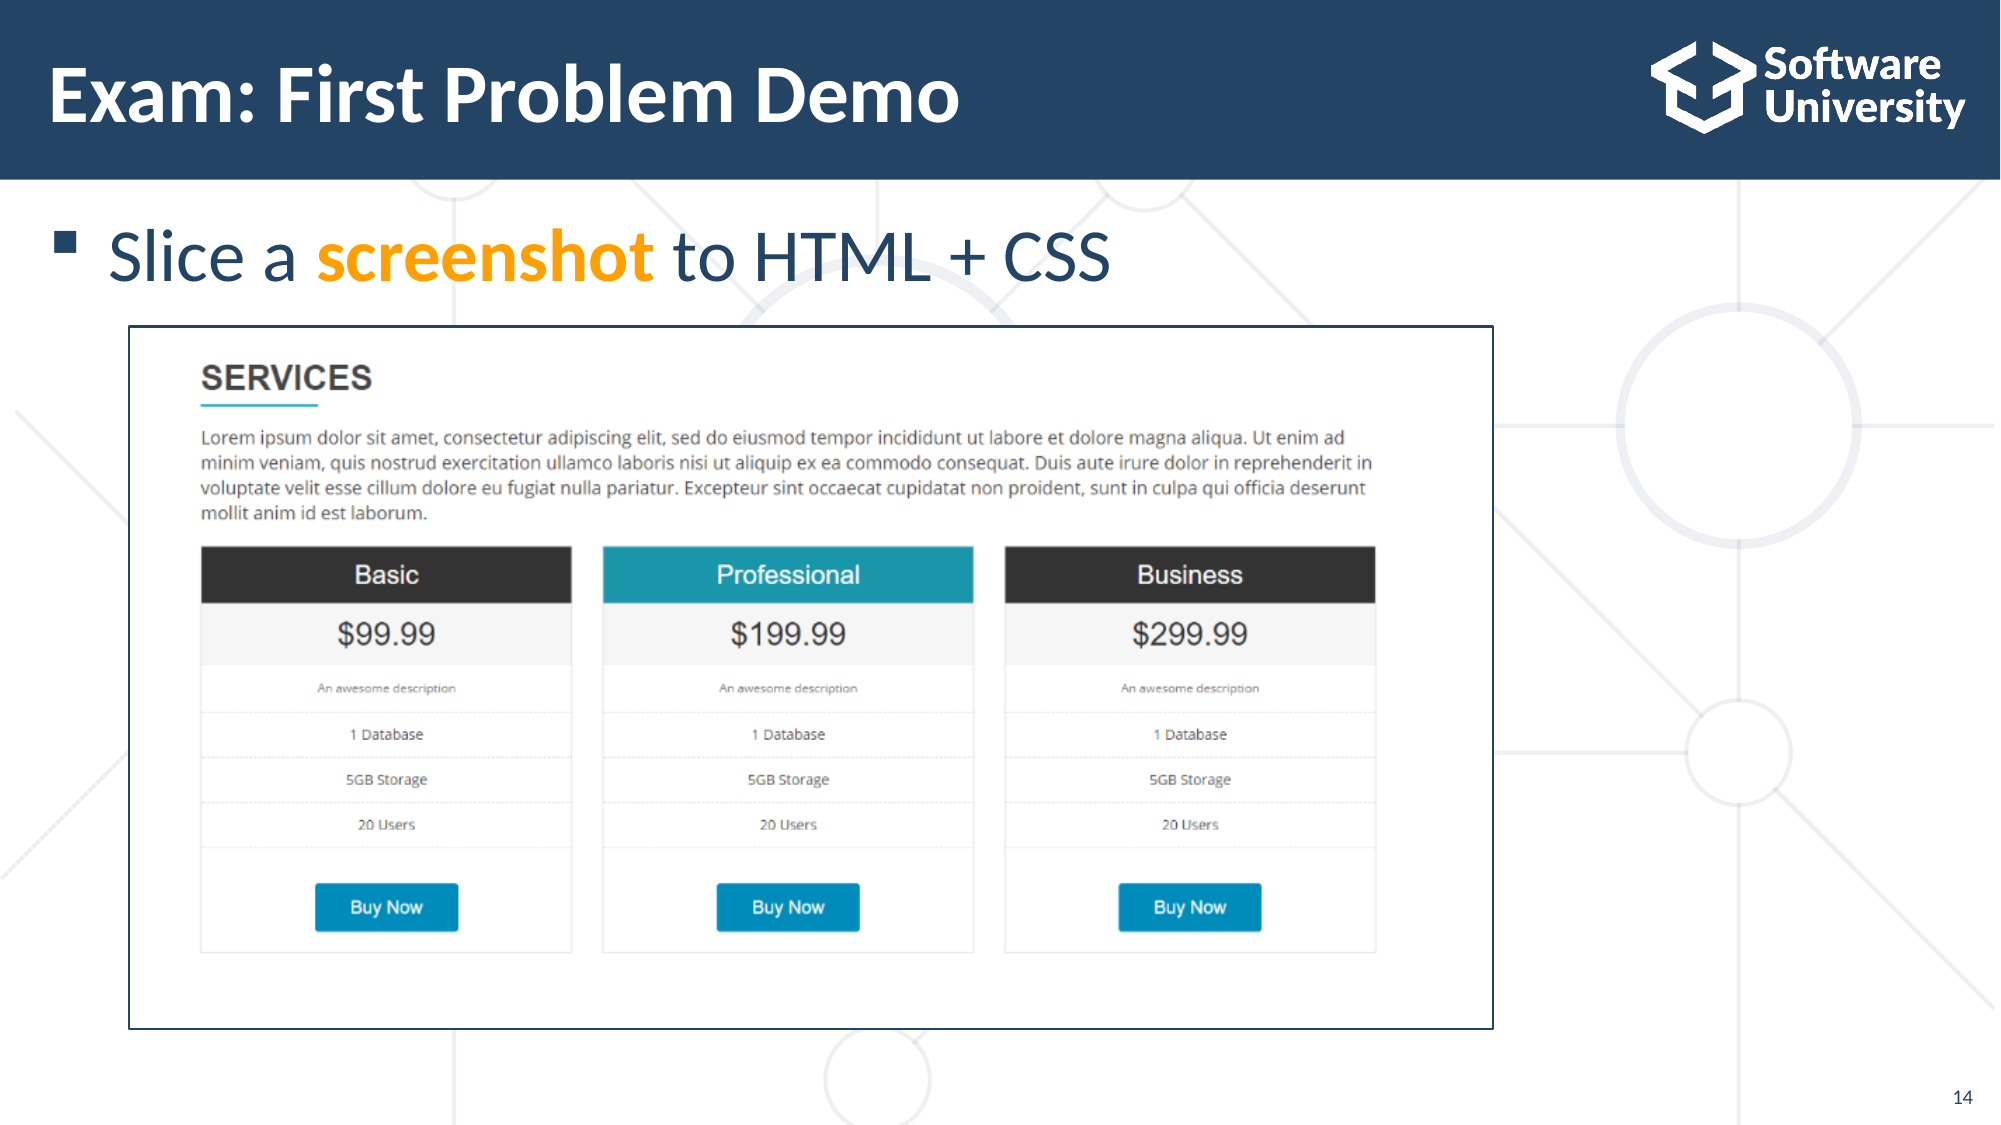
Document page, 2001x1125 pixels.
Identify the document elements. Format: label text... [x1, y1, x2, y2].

list Slice a screenshot to HTML + CSS [31, 196, 1970, 1104]
picture [1651, 41, 1966, 134]
title Exam: First Problem Demo [31, 16, 1625, 162]
picture [130, 327, 1492, 1028]
slide_number 14 [1927, 1067, 1989, 1117]
